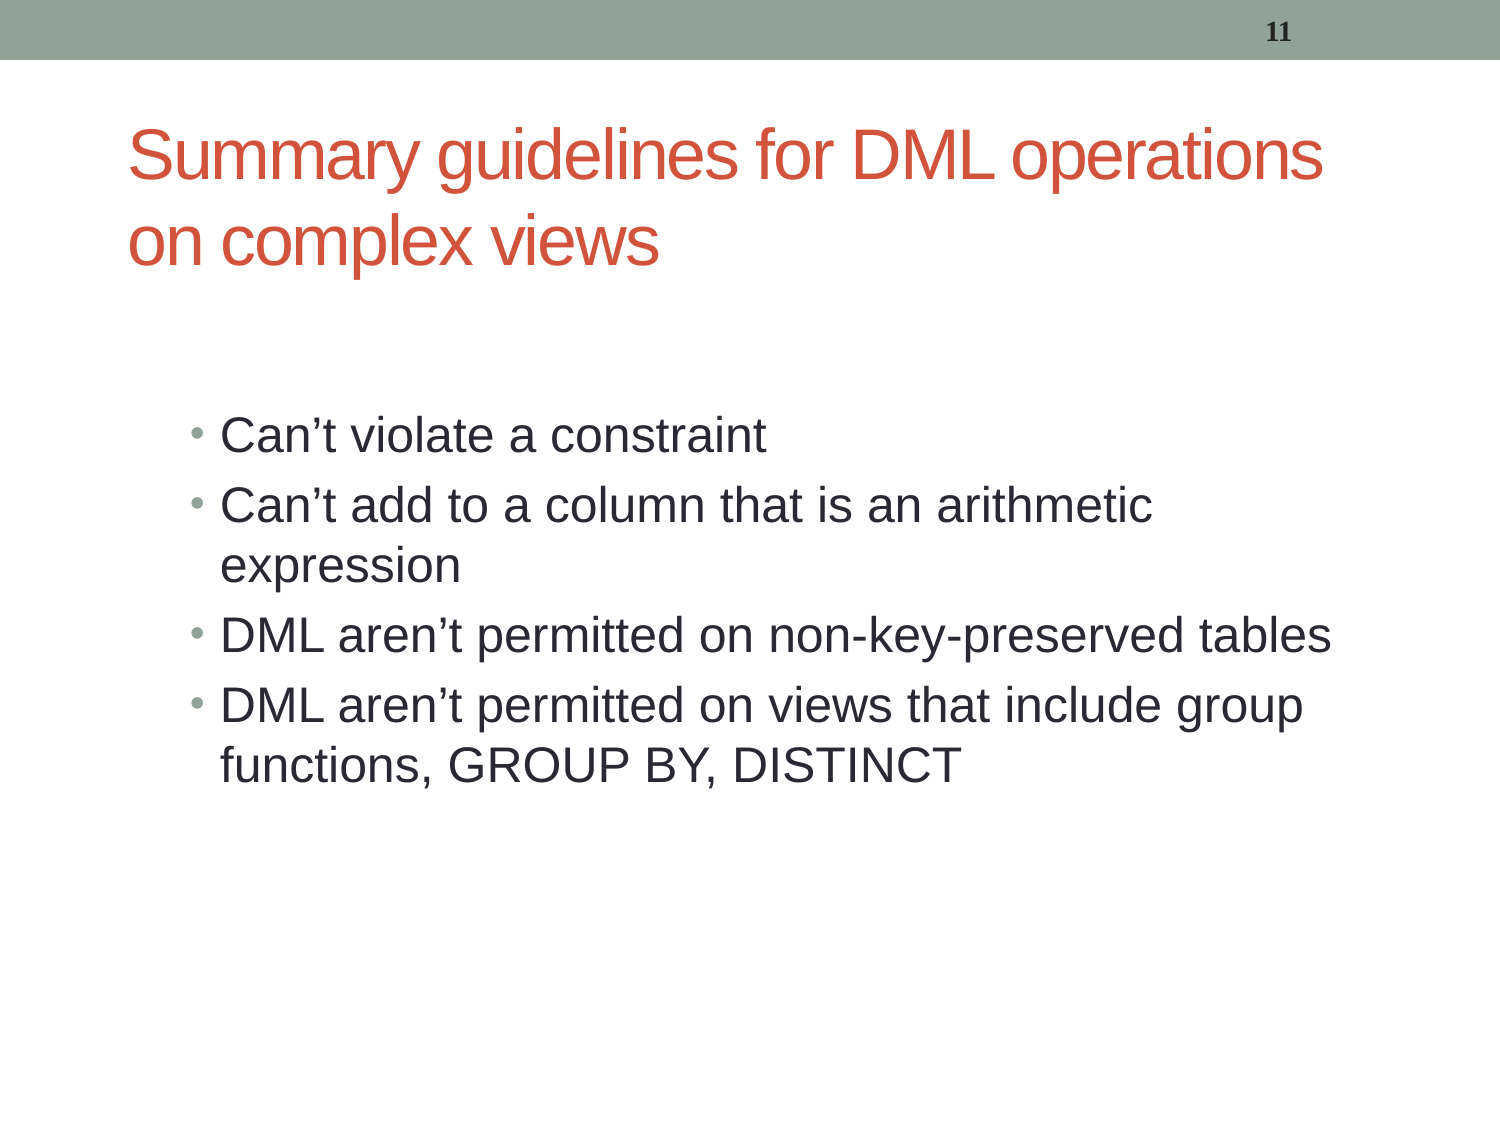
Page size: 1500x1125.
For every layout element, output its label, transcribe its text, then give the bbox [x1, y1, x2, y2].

list Can’t violate a constraint Can’t add to a column that is an arithmetic expression DML aren’t permitted on non-key-preserved tables DML aren’t permitted on views that include group functions, GROUP BY, DISTINCT [174, 324, 1388, 1000]
slide_number 11 [1250, 3, 1425, 57]
title Summary guidelines for DML operations on complex views [112, 99, 1388, 288]
